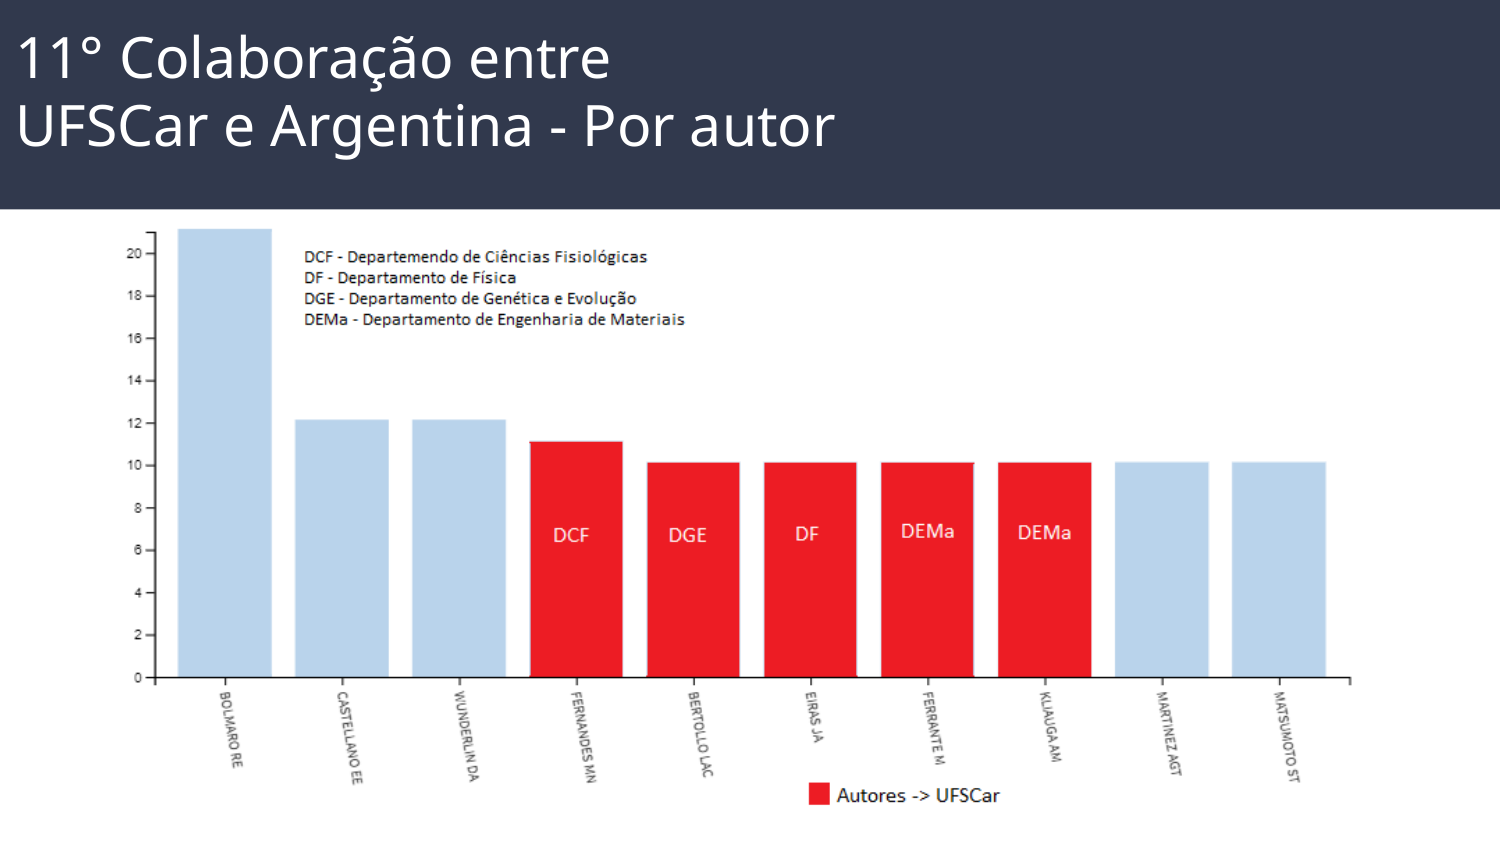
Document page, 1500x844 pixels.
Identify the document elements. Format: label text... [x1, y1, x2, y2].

title 11° Colaboração entre UFSCar e Argentina - Por autor [0, 6, 1481, 175]
picture [101, 218, 1399, 844]
